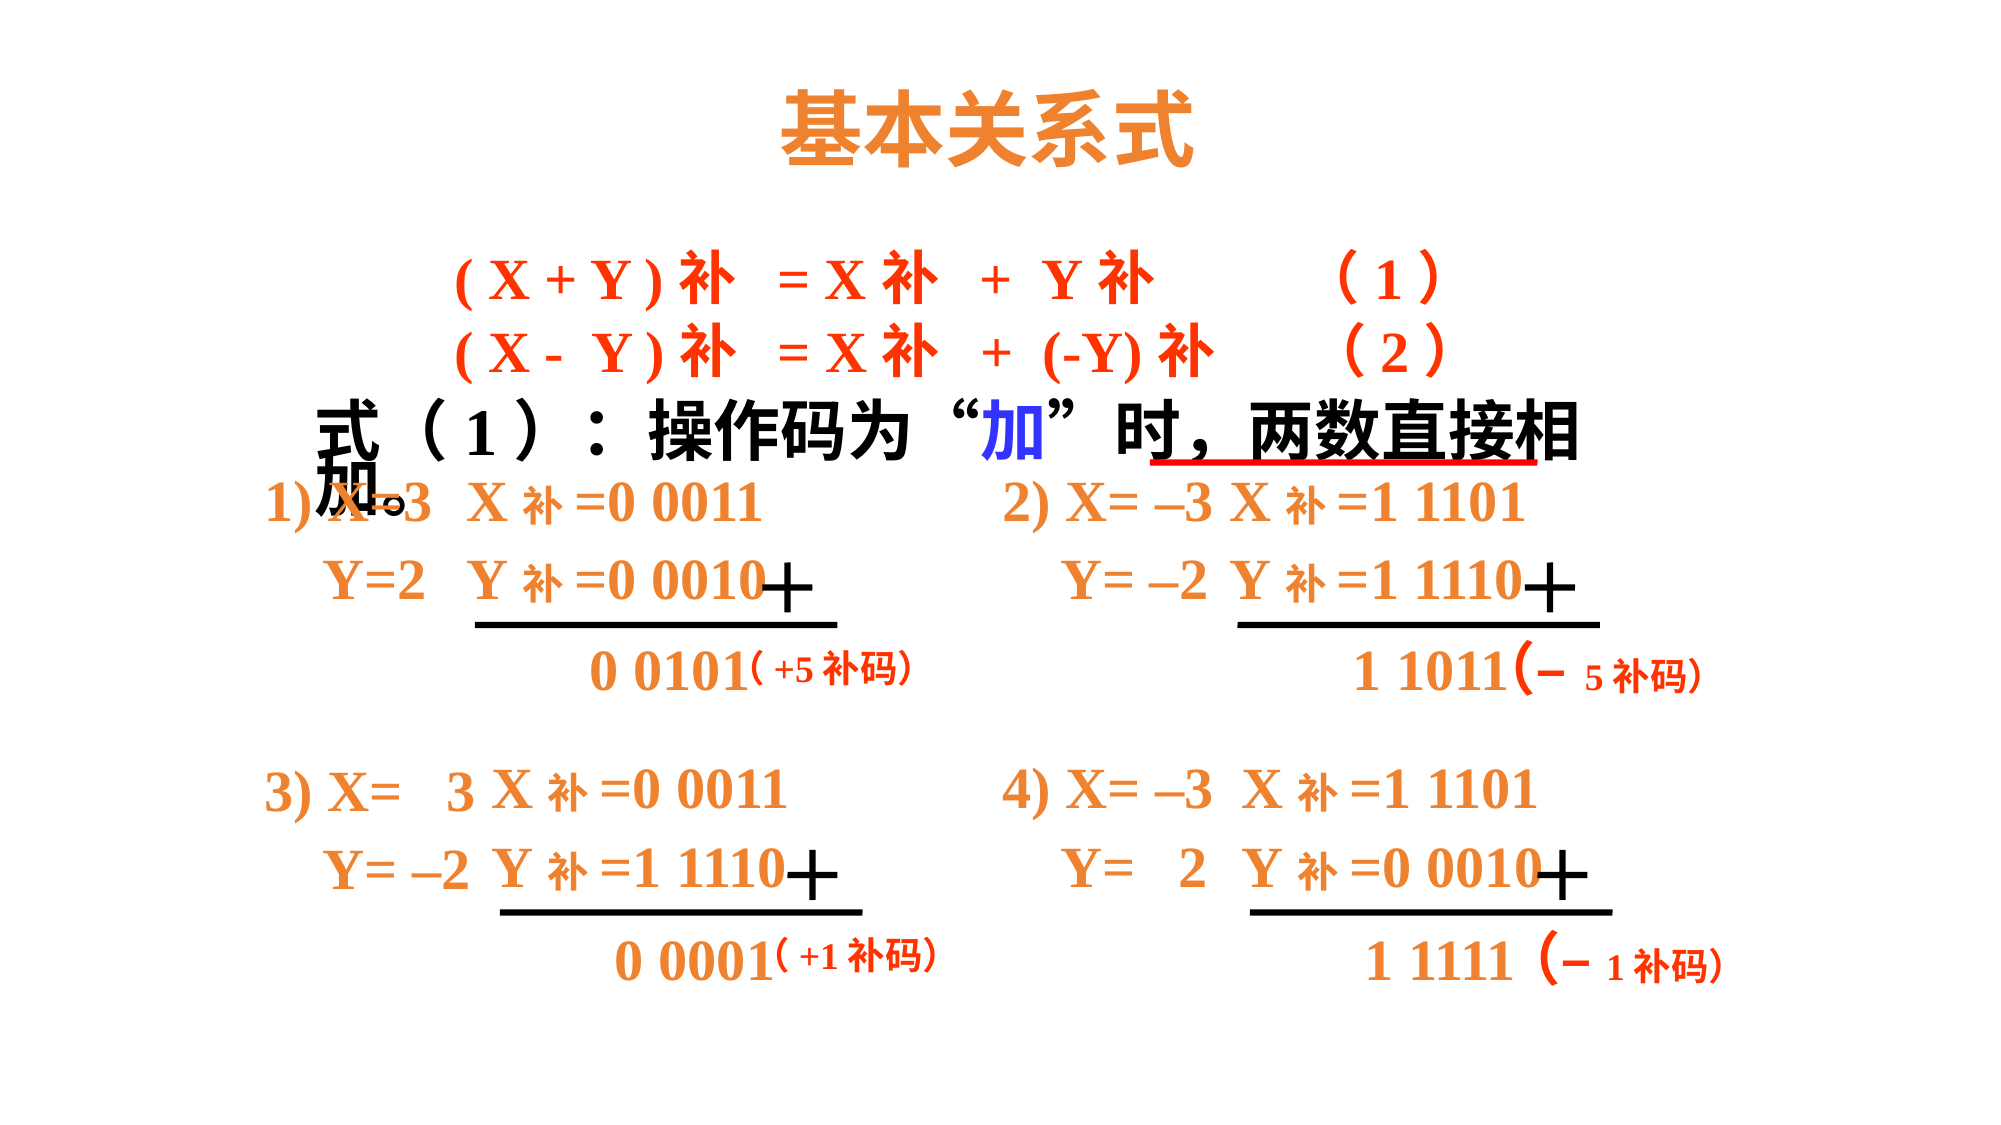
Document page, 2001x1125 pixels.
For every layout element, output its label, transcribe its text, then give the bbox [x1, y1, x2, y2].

text_box 1) X=3 Y=2 [249, 474, 437, 617]
text_box ( X + Y )补 = X补 + Y补 （1） ( X - Y )补 = X补 + (-Y)补 （2） [424, 249, 1709, 389]
text_box 基本关系式 [712, 69, 1263, 185]
text_box 0 0101 [575, 624, 775, 710]
text_box X补=0 0011 Y补=1 1110 [462, 762, 838, 905]
text_box X补=0 0011 Y补=0 0010 [437, 474, 813, 617]
text_box X补=1 1101 Y补=1 1110 [1199, 474, 1575, 617]
text_box 0 0001 [600, 914, 800, 1000]
text_box 1 1011 [1337, 624, 1462, 710]
text_box 4) X= –3 Y= 2 [987, 762, 1212, 905]
text_box （– 5补码） [1462, 624, 1788, 710]
text_box 1 1111 [1350, 914, 1487, 1000]
text_box 3) X= 3 Y= –2 [249, 764, 513, 907]
text_box X补=1 1101 Y补=0 0010 [1212, 762, 1588, 905]
text_box 式（1）：操作码为“加”时，两数直接相加。 [299, 403, 1650, 531]
text_box 2) X= –3 Y= –2 [987, 474, 1199, 617]
text_box （–1补码） [1487, 914, 1788, 1000]
text_box （+5补码） [712, 637, 1000, 698]
text_box （+1补码） [737, 924, 1050, 985]
